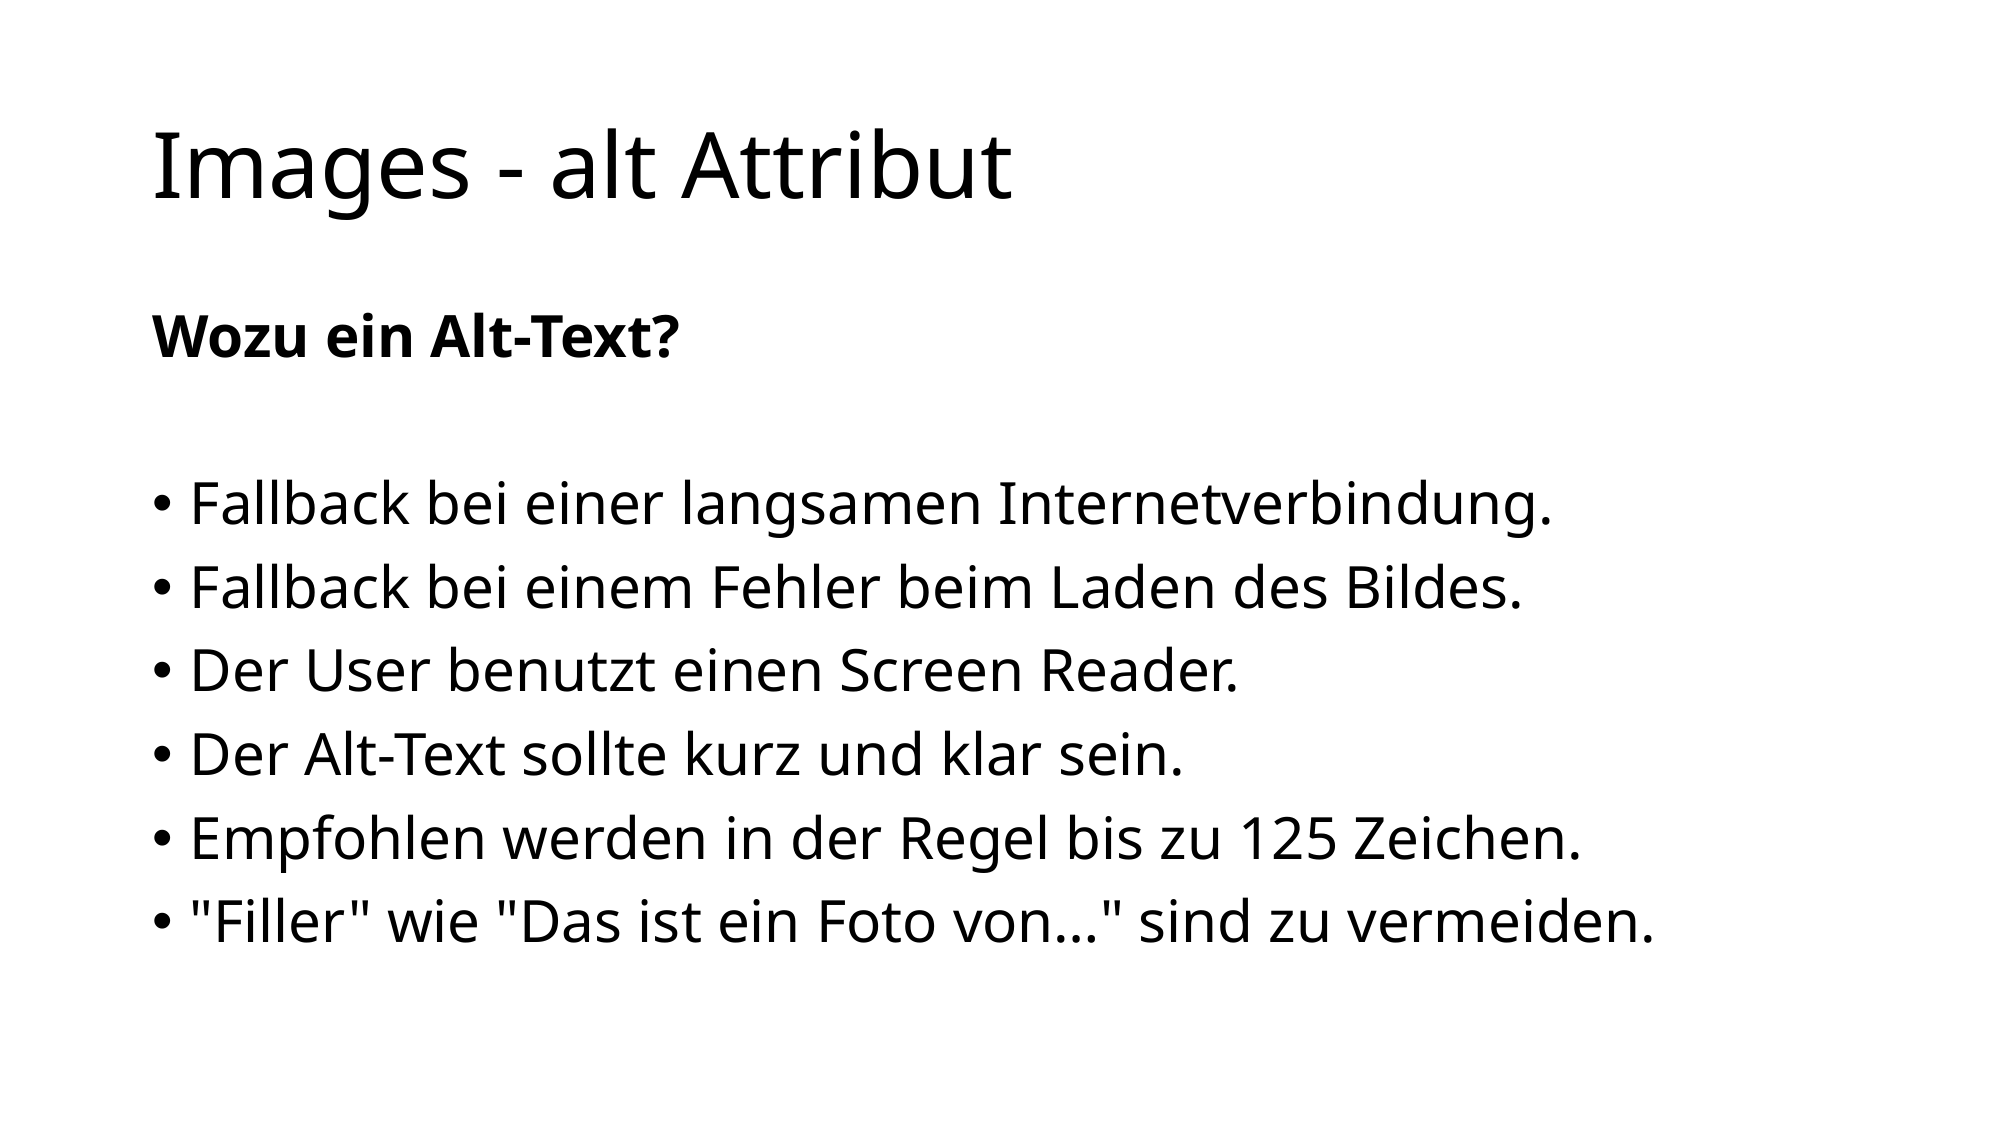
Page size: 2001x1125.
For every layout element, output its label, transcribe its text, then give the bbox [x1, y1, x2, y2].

title Images - alt Attribut [137, 59, 1863, 278]
list Wozu ein Alt-Text? Fallback bei einer langsamen Internetverbindung. Fallback bei einem Fehler beim Laden des Bildes. Der User benutzt einen Screen Reader. Der Alt-Text sollte kurz und klar sein. Empfohlen werden in der Regel bis zu 125 Zeichen. "Filler" wie "Das ist ein Foto von…" sind zu vermeiden. [137, 299, 1863, 1014]
